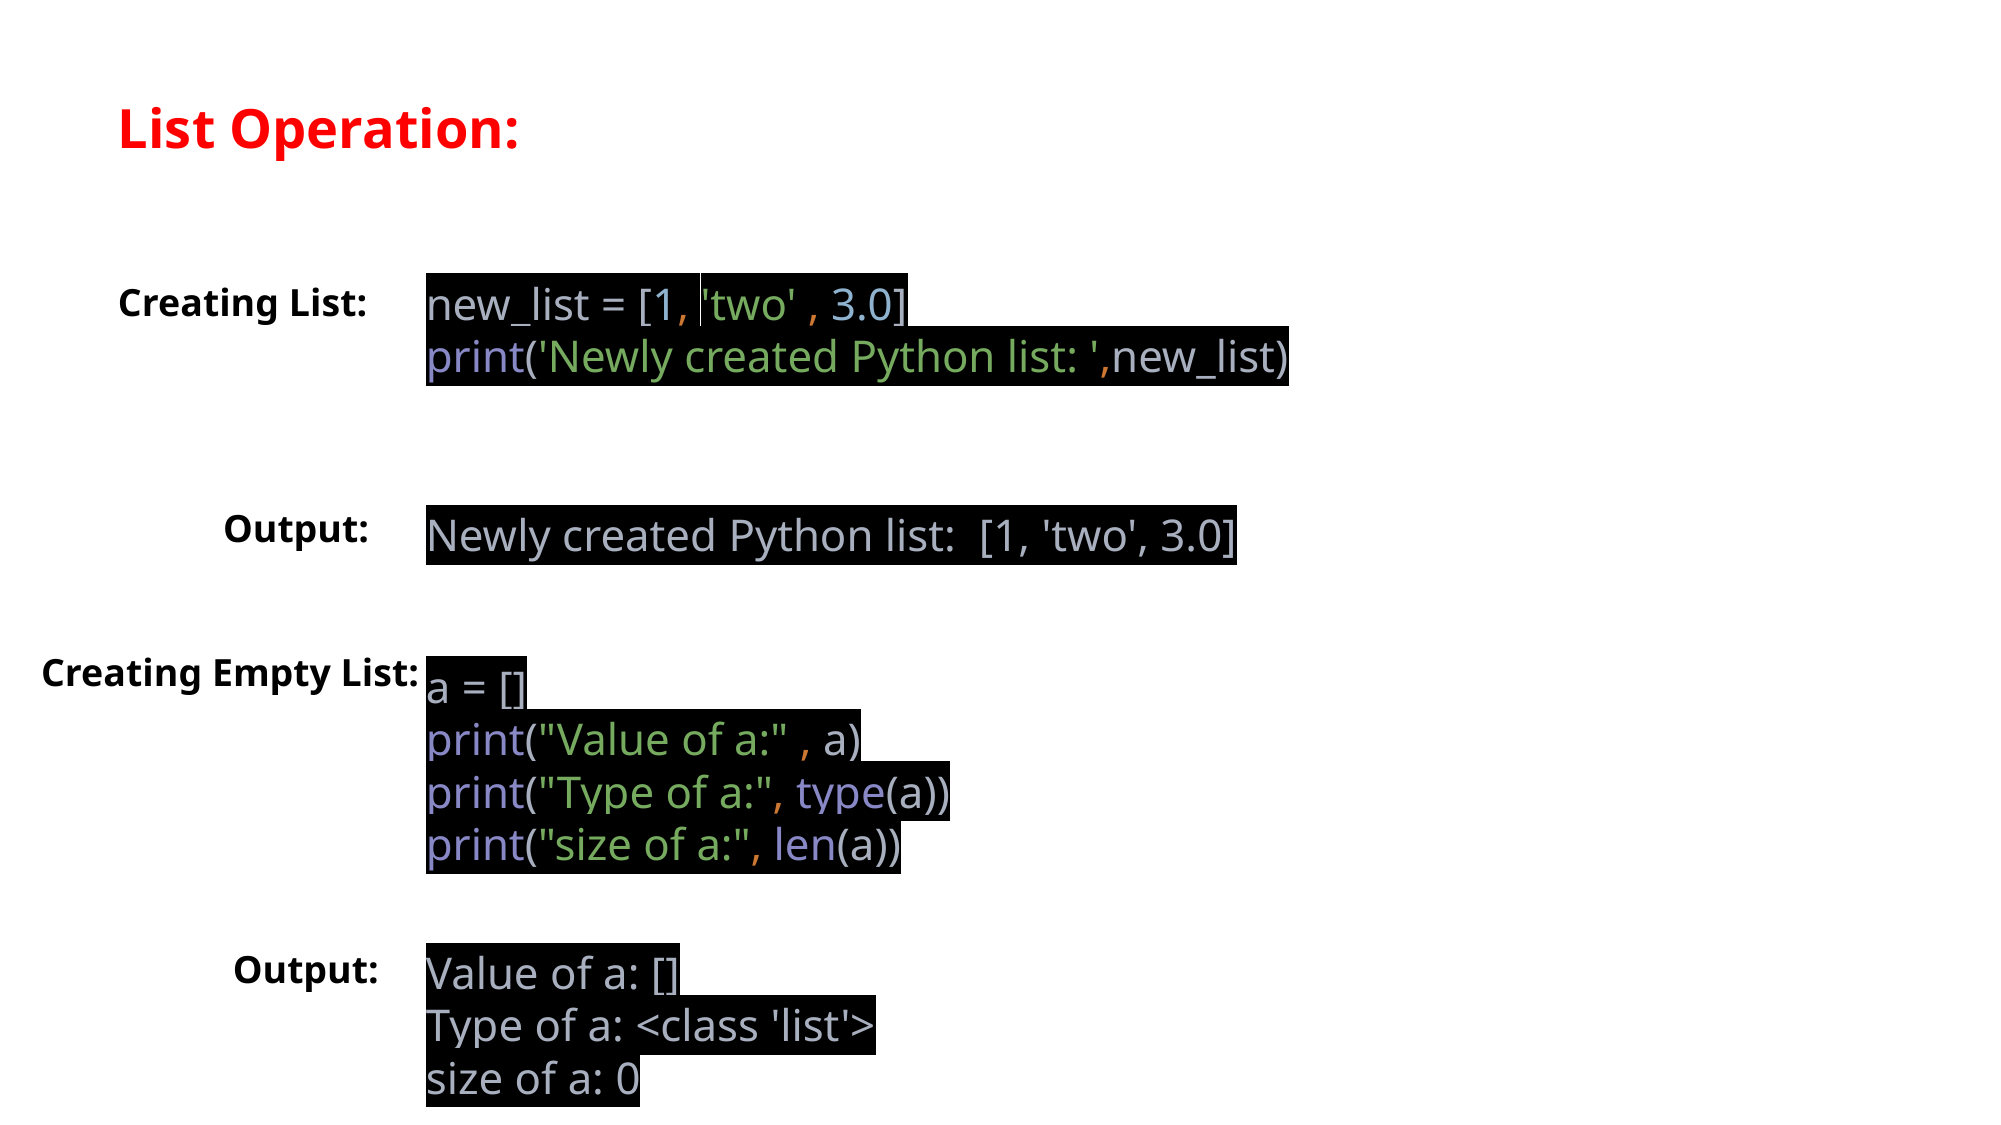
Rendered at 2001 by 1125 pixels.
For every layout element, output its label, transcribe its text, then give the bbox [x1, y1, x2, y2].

text_box List Operation:: [103, 86, 565, 167]
text_box Output: [218, 938, 411, 999]
text_box Creating List: [103, 271, 411, 332]
text_box Creating Empty List: [26, 641, 458, 702]
text_box Output: [208, 497, 594, 558]
text_box new_list = [1, 'two' , 3.0] print('Newly created Python list: ',new_list) [411, 268, 1589, 389]
text_box a = [] print("Value of a:" , a) print("Type of a:", type(a)) print("size of a:", len(a)) [411, 652, 1589, 877]
text_box Newly created Python list: [1, 'two', 3.0] [411, 500, 1589, 568]
text_box Value of a: [] Type of a: <class 'list'> size of a: 0 [411, 938, 1589, 1111]
